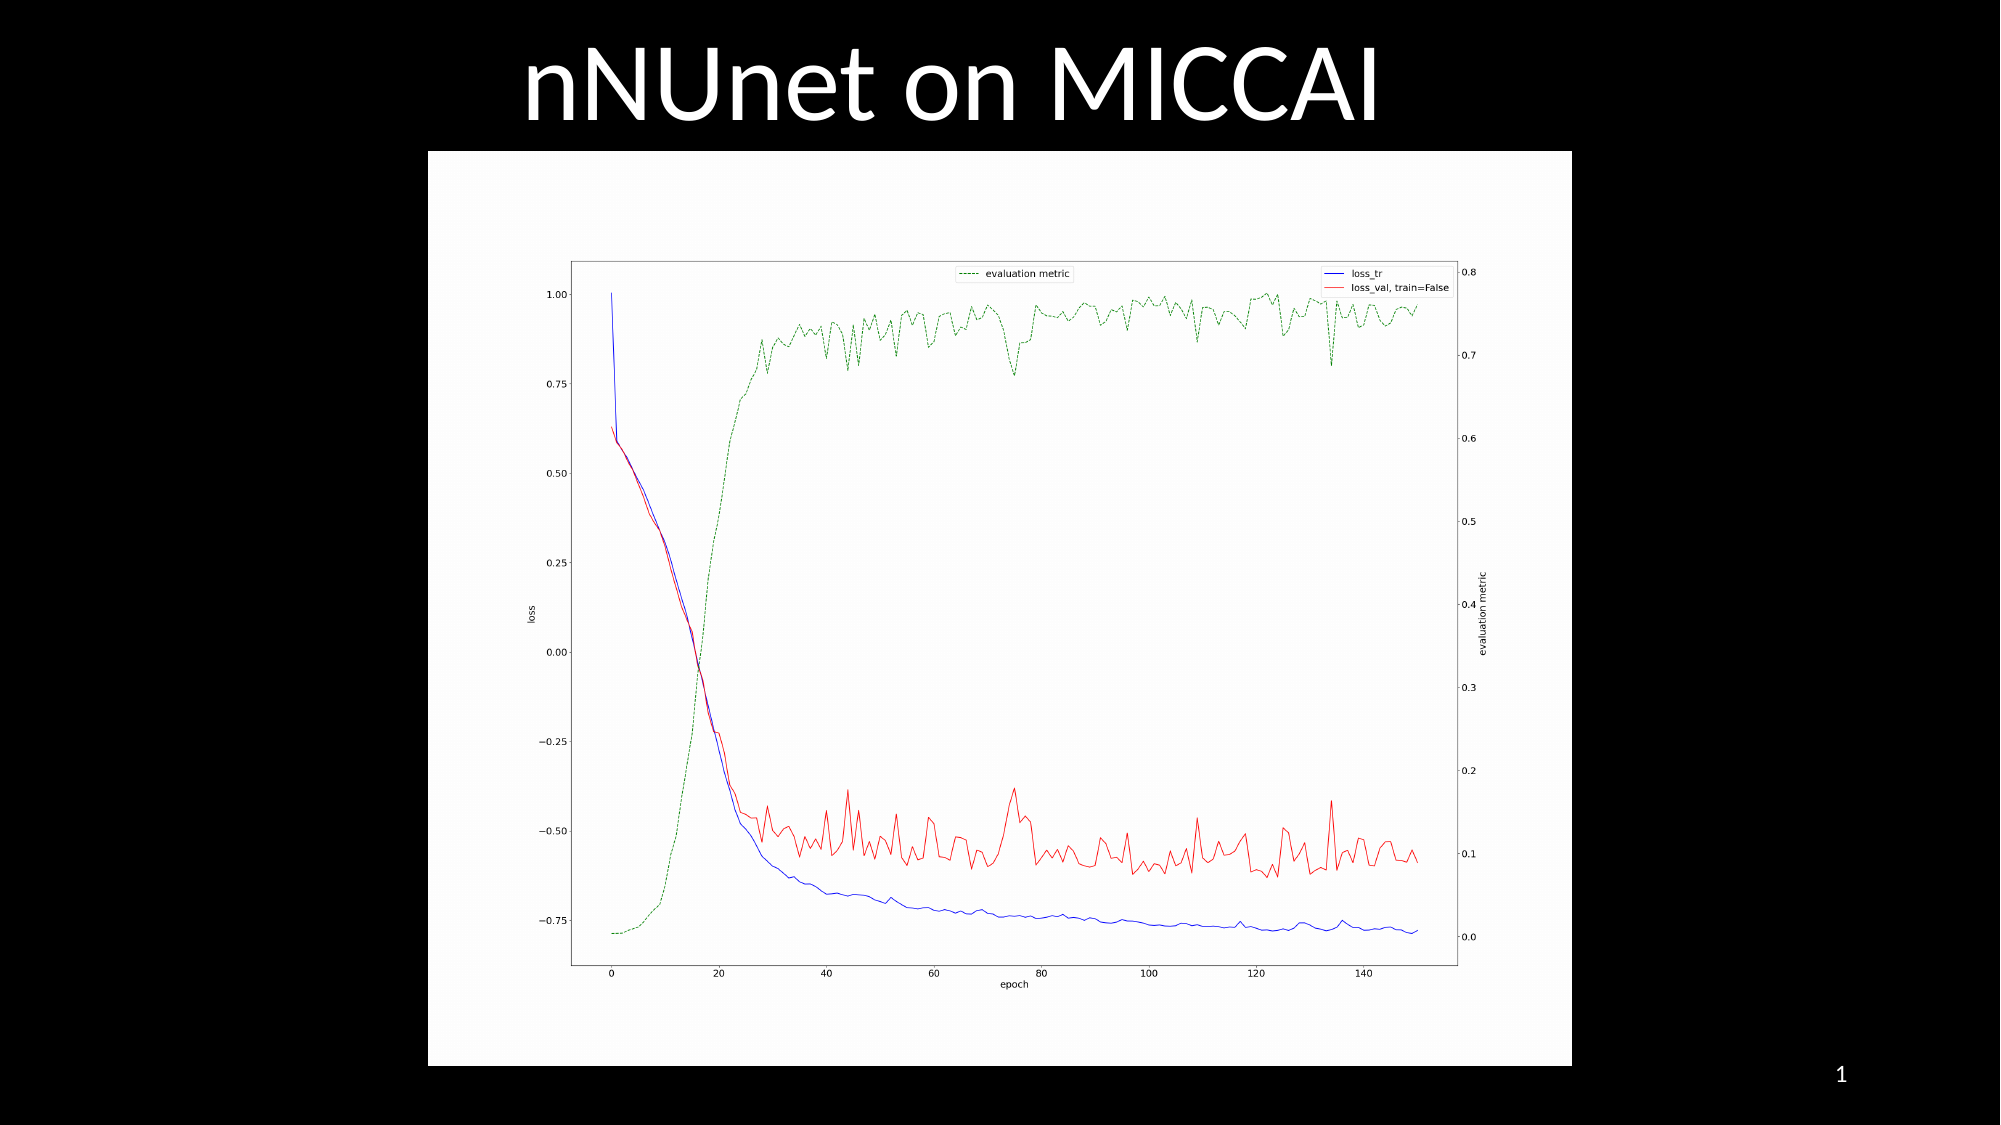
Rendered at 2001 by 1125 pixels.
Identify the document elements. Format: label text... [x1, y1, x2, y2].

text_box nNUnet on MICCAI [506, 0, 1400, 150]
picture [428, 151, 1572, 1066]
slide_number 1 [1412, 1042, 1863, 1103]
